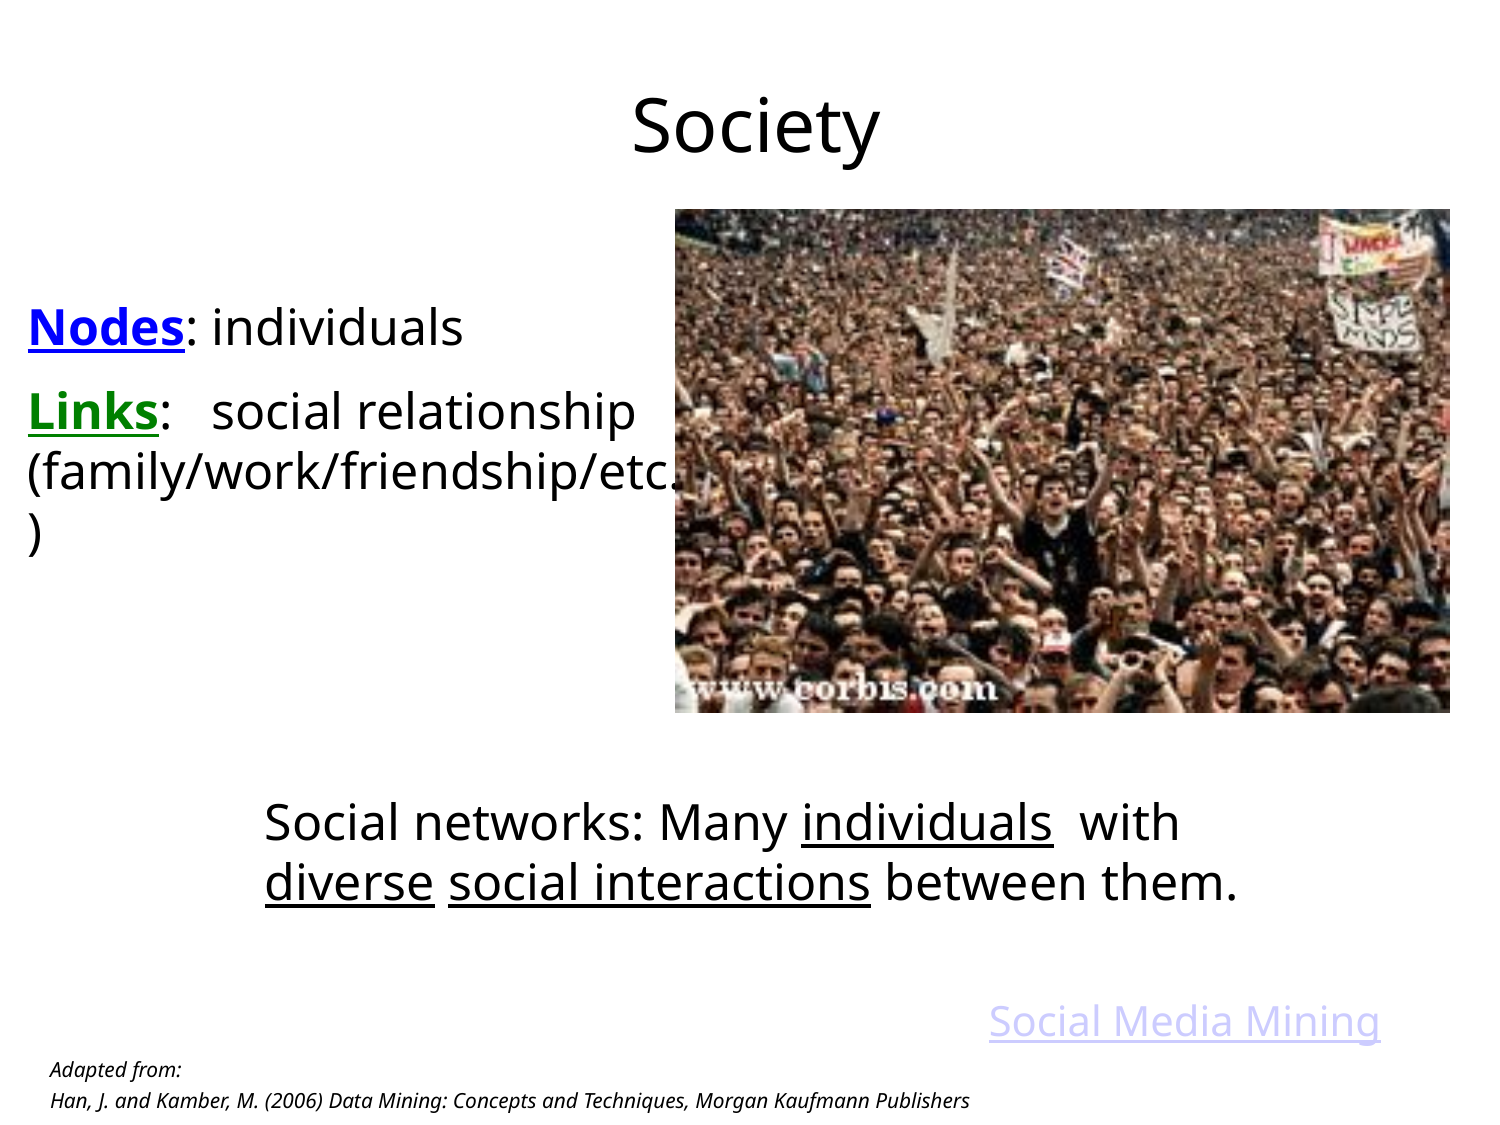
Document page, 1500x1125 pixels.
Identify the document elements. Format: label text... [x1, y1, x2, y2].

text_box Nodes: individuals Links: social relationship (family/work/friendship/etc.) [12, 287, 669, 568]
text_box Social Media Mining [973, 987, 1396, 1060]
picture [674, 209, 1451, 713]
text_box Society [74, 74, 1438, 170]
text_box Social networks: Many individuals with diverse social interactions between them. [249, 782, 1283, 978]
